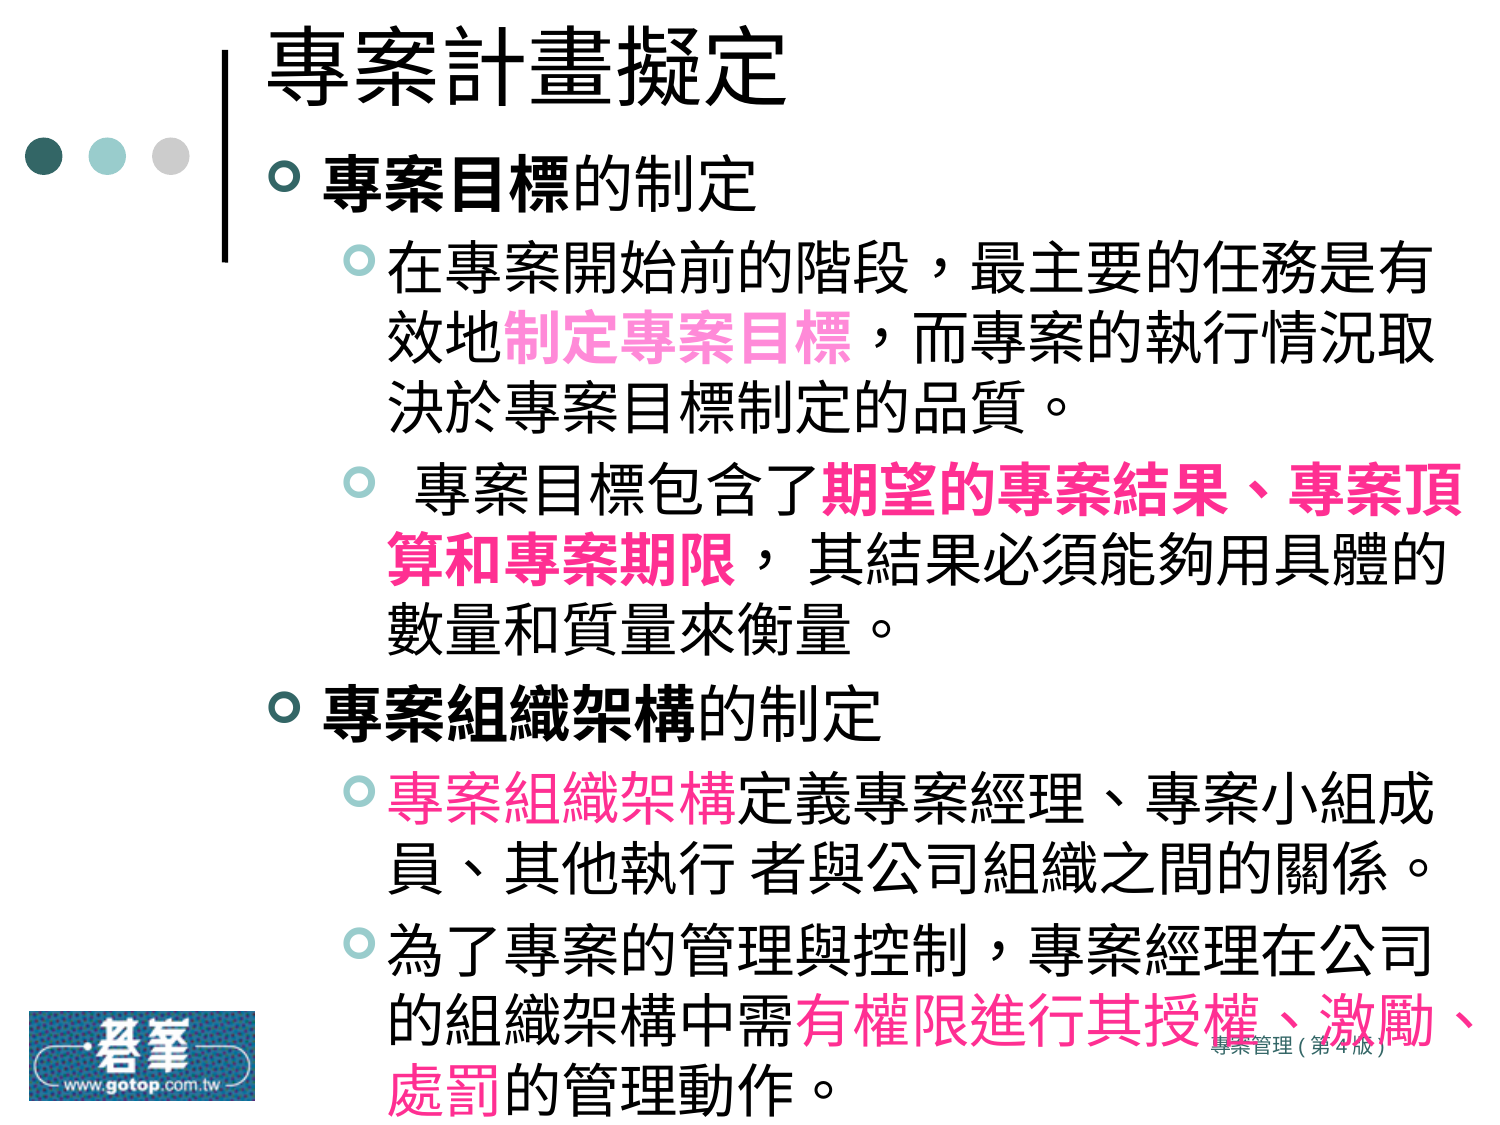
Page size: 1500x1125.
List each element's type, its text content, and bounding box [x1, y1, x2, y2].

picture [29, 1011, 255, 1101]
slide_number 專案管理(第4版) [1087, 1025, 1400, 1100]
title 專案計畫擬定 [249, 0, 1400, 137]
list 專案目標的制定 在專案開始前的階段，最主要的任務是有效地制定專案目標，而專案的執行情況取決於專案目標制定的品質。 專案目標包含了期望的專案結果、專案頂算和專案期限， 其結果必須能夠用具體的數量和質量來衡量。 專案組織架構的制定 專案組織架構定義專案經理、專案小組成員、其他執行 者與公司組織之間的關係。 為了專案的管理與控制，專案經理在公司的組織架構中需有權限進行其授權、激勵、處罰的管理動作。 [249, 137, 1500, 752]
